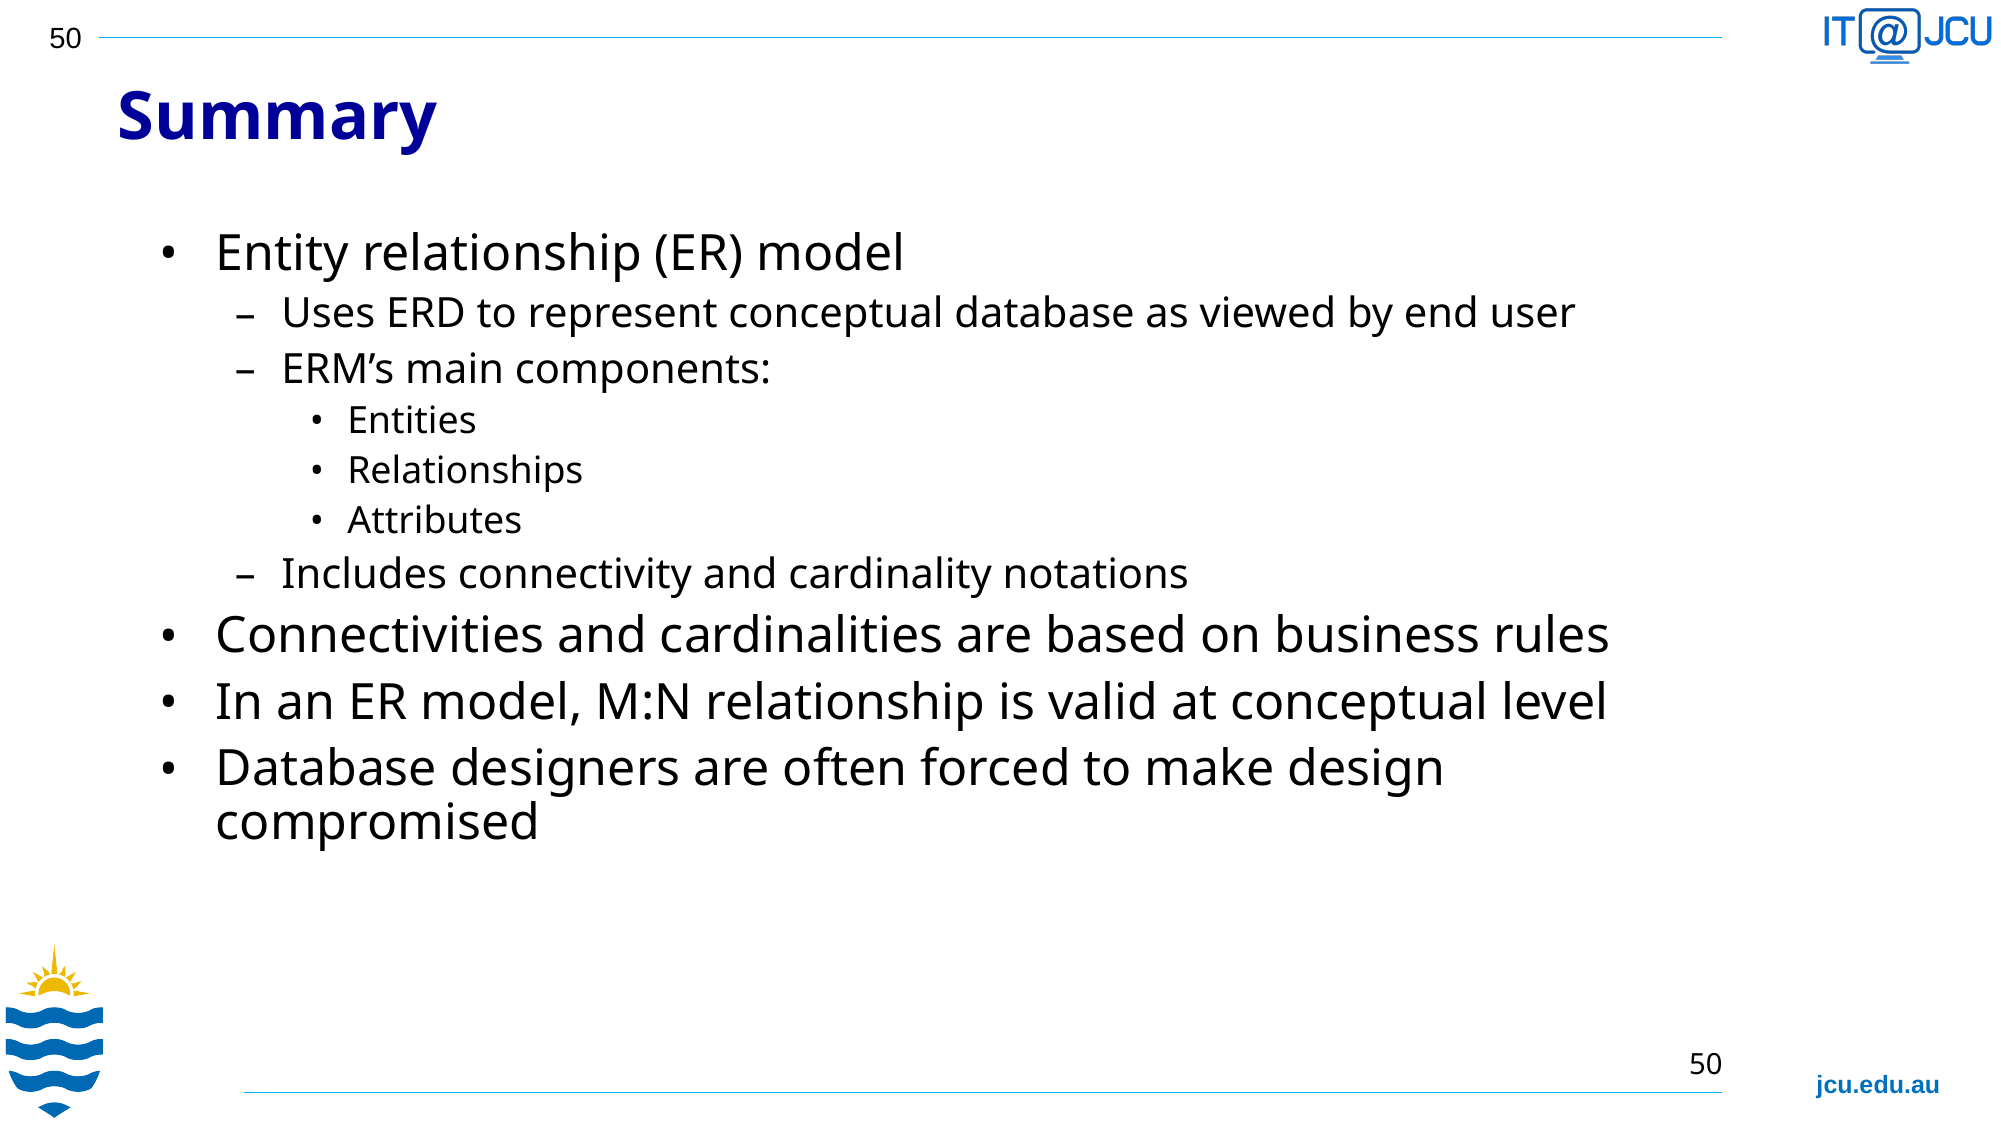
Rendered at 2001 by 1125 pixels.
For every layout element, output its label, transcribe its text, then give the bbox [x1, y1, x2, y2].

text_box Summary [103, 70, 1379, 156]
text_box Entity relationship (ER) model Uses ERD to represent conceptual database as viewed by end user ERM’s main components: Entities Relationships Attributes Includes connectivity and cardinality notations Connectivities and cardinalities are based on business rules In an ER model, M:N relationship is valid at conceptual level Database designers are often forced to make design compromised [145, 220, 1718, 1012]
text_box [762, 1037, 1238, 1113]
picture [1822, 6, 1995, 67]
picture [0, 942, 110, 1125]
text_box 50 [1424, 1037, 1738, 1113]
